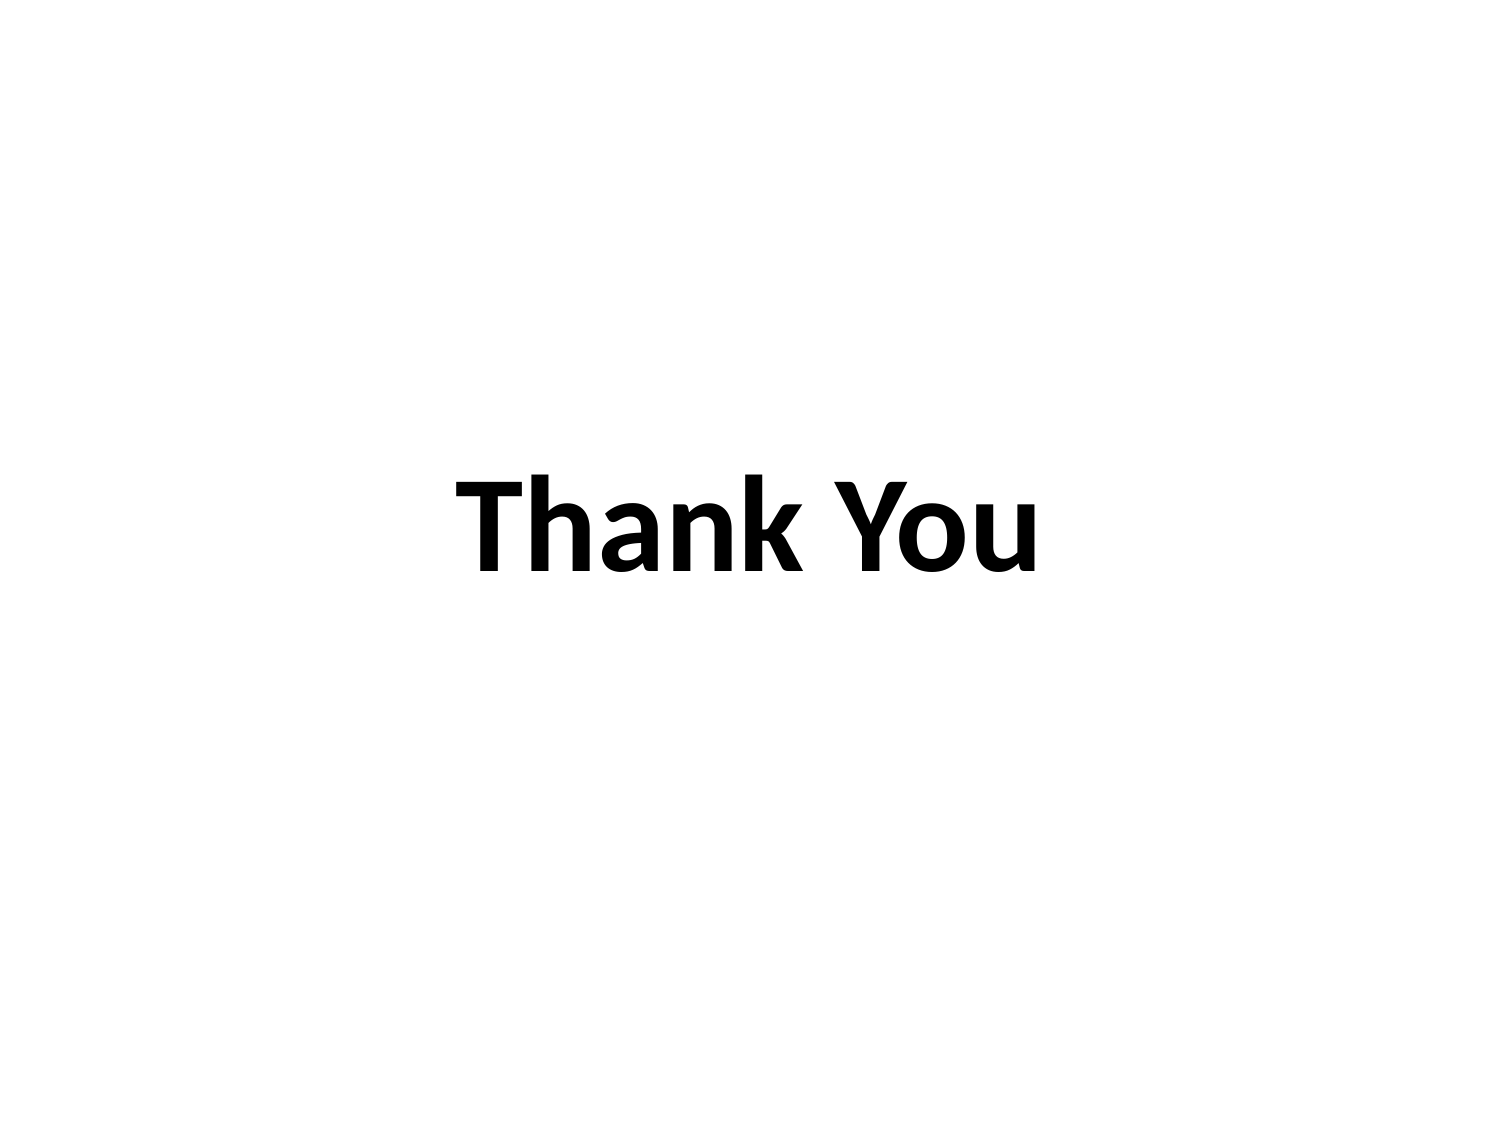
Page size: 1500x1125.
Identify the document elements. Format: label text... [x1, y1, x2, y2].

title Thank You [112, 396, 1388, 638]
